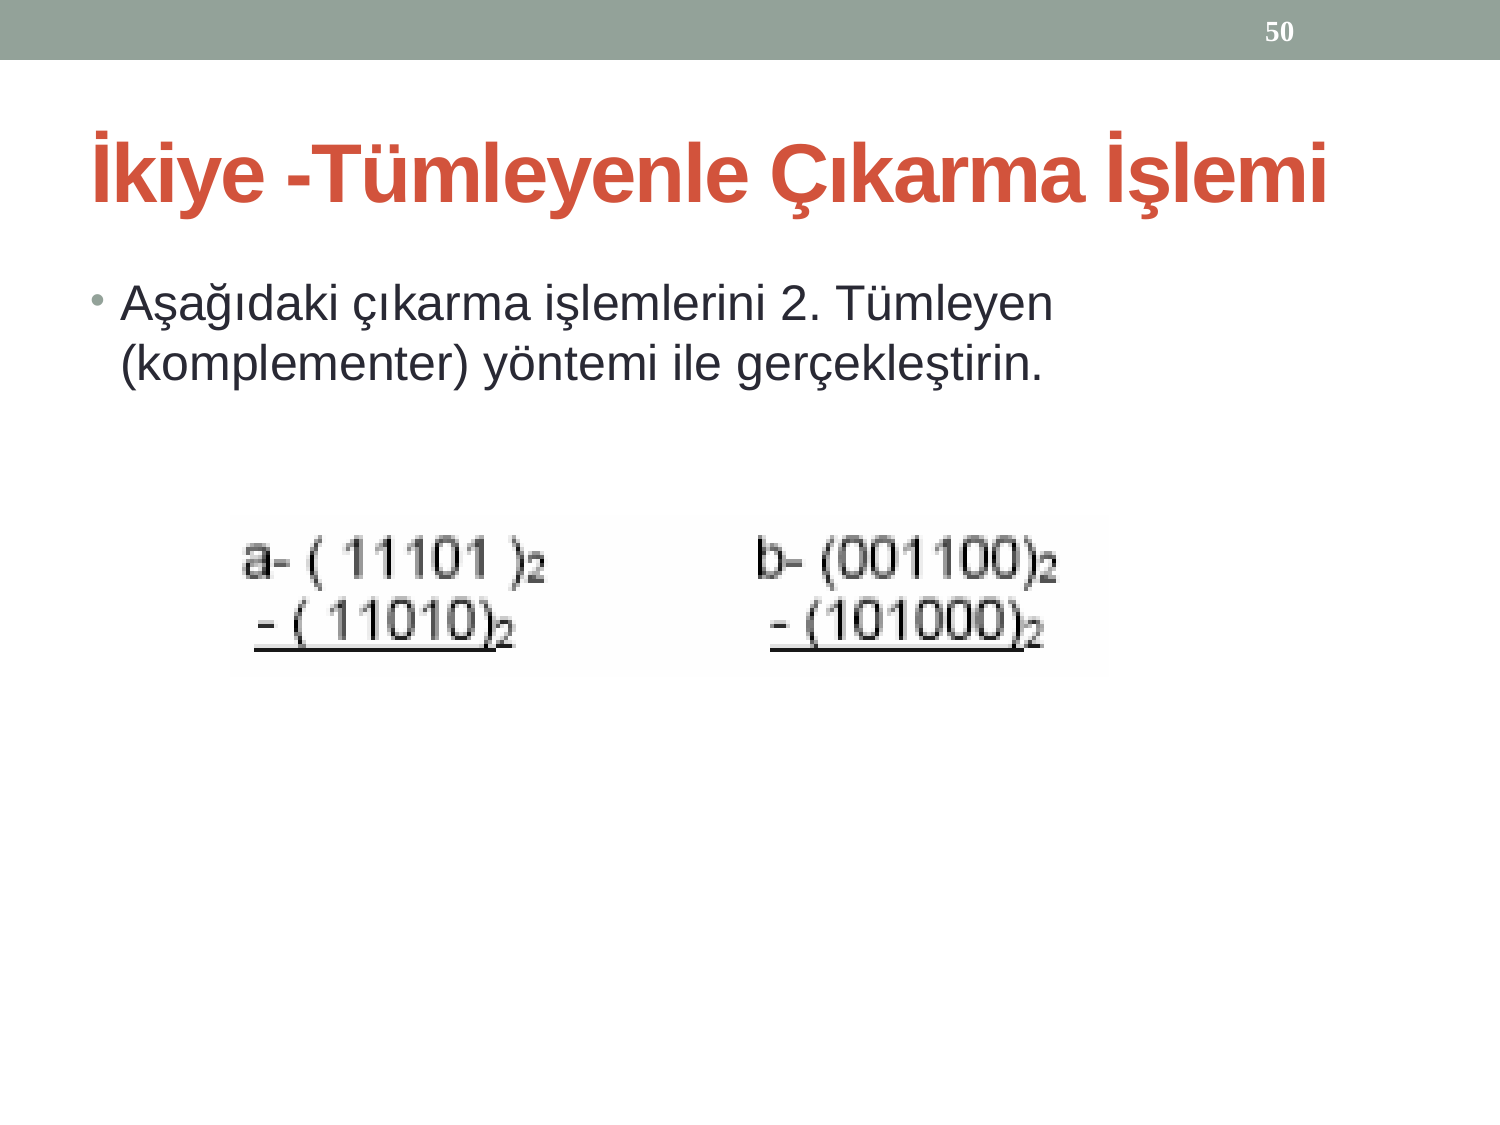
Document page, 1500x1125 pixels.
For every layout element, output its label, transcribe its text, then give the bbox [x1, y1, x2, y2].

slide_number 50 [1250, 3, 1425, 57]
list Aşağıdaki çıkarma işlemlerini 2. Tümleyen (komplementer) yöntemi ile gerçekleştirin. [75, 262, 1425, 1063]
picture [229, 514, 1109, 677]
title İkiye -Tümleyenle Çıkarma İşlemi [75, 87, 1425, 250]
